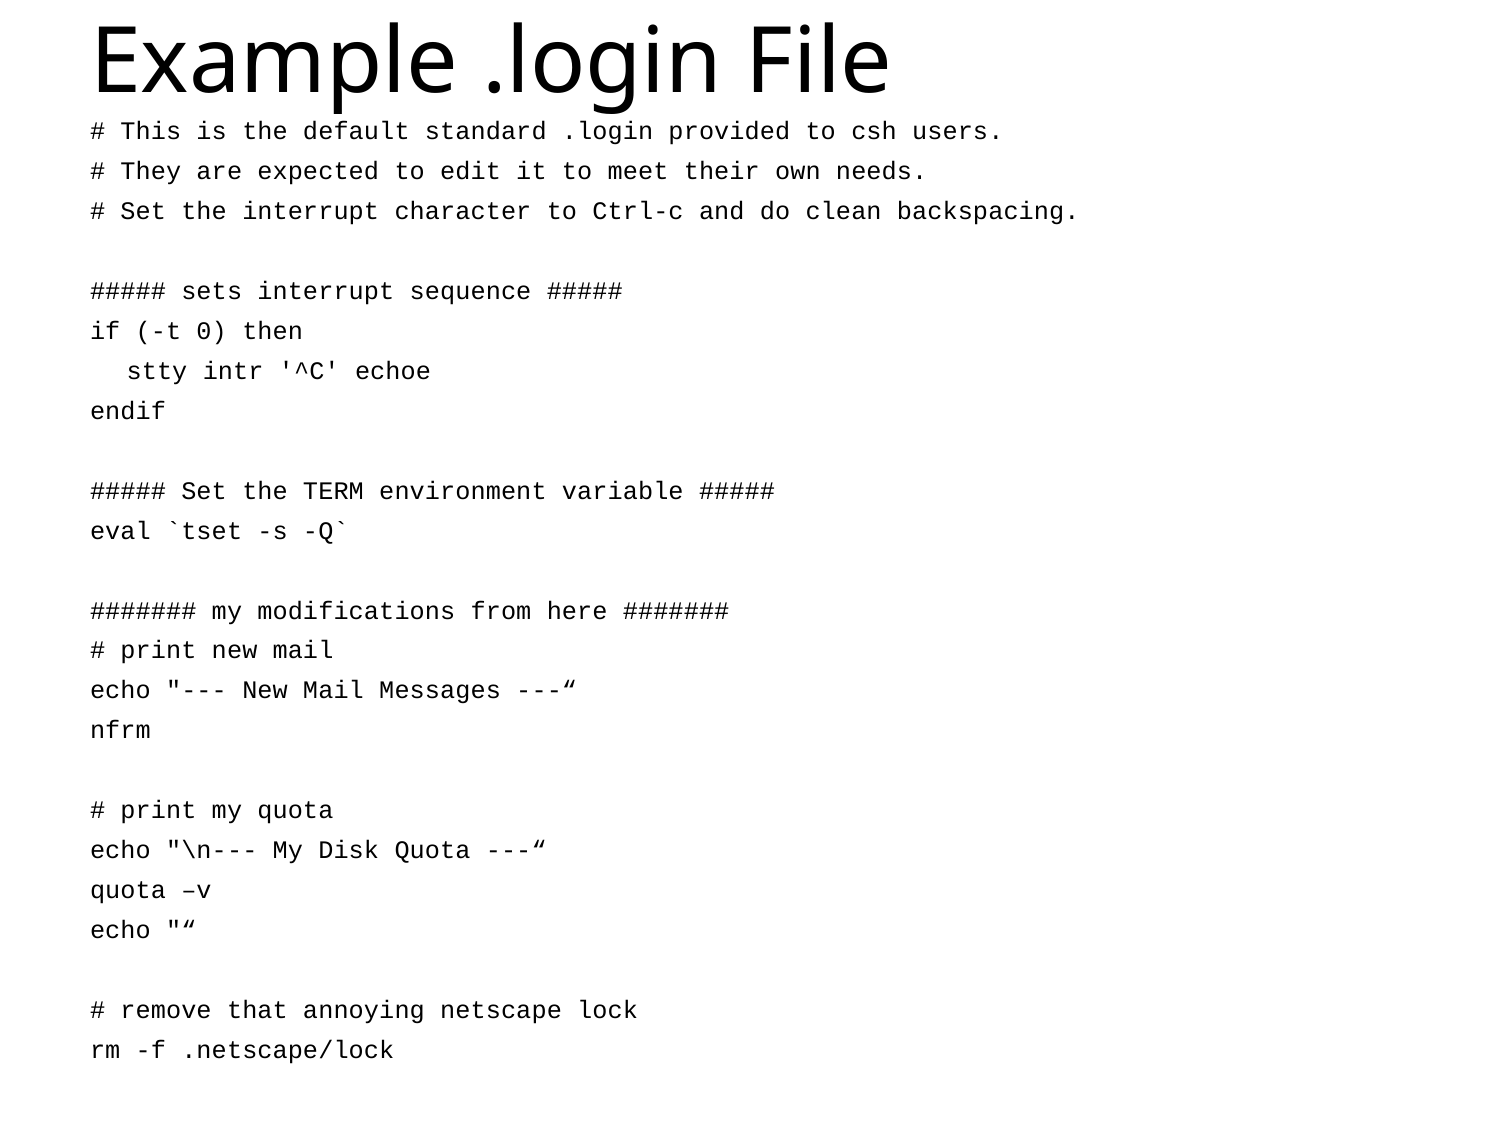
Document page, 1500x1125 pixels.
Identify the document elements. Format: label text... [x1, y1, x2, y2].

title Example .login File [75, 0, 1425, 112]
list # This is the default standard .login provided to csh users. # They are expected to edit it to meet their own needs. # Set the interrupt character to Ctrl-c and do clean backspacing. ##### sets interrupt sequence ##### if (-t 0) then stty intr '^C' echoe endif ##### Set the TERM environment variable ##### eval `tset -s -Q` ####### my modifications from here ####### # print new mail echo "--- New Mail Messages ---“ nfrm # print my quota echo "\n--- My Disk Quota ---“ quota –v echo "“ # remove that annoying netscape lock rm -f .netscape/lock [75, 112, 1425, 1075]
